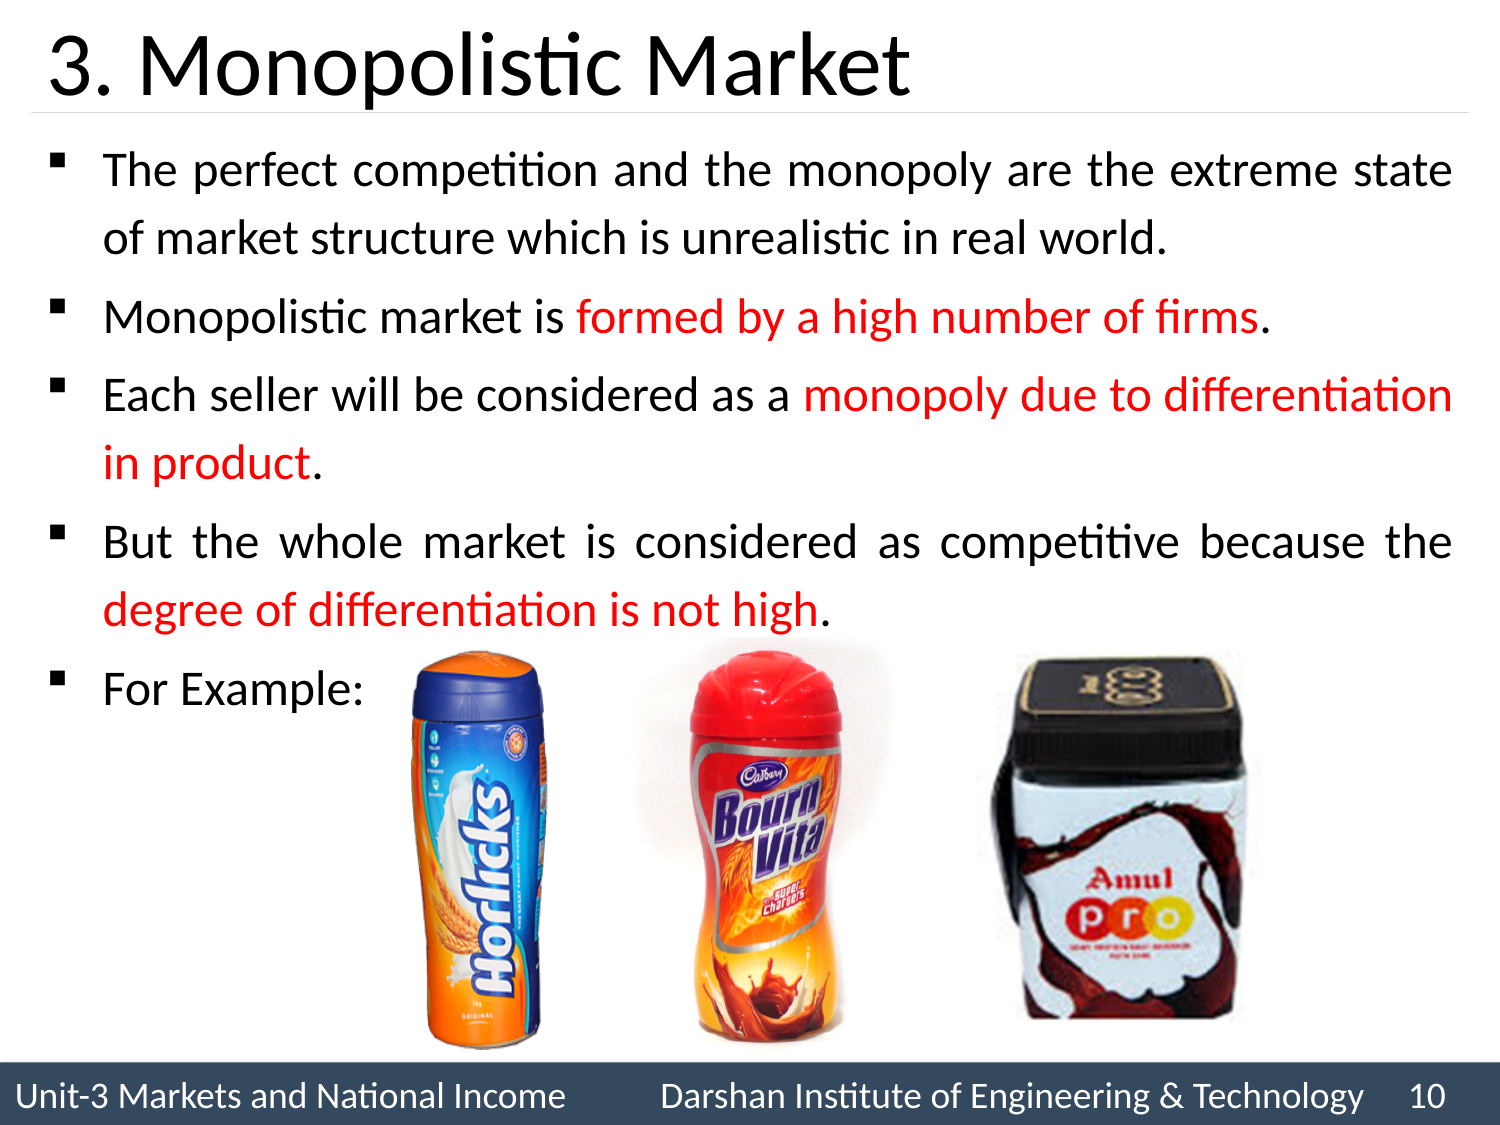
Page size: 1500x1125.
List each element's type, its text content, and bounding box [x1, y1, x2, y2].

title 3. Monopolistic Market [31, 0, 1469, 120]
picture [274, 601, 1320, 1051]
list The perfect competition and the monopoly are the extreme state of market structure which is unrealistic in real world. Monopolistic market is formed by a high number of firms. Each seller will be considered as a monopoly due to differentiation in product. But the whole market is considered as competitive because the degree of differentiation is not high. For Example: [31, 120, 1469, 1046]
